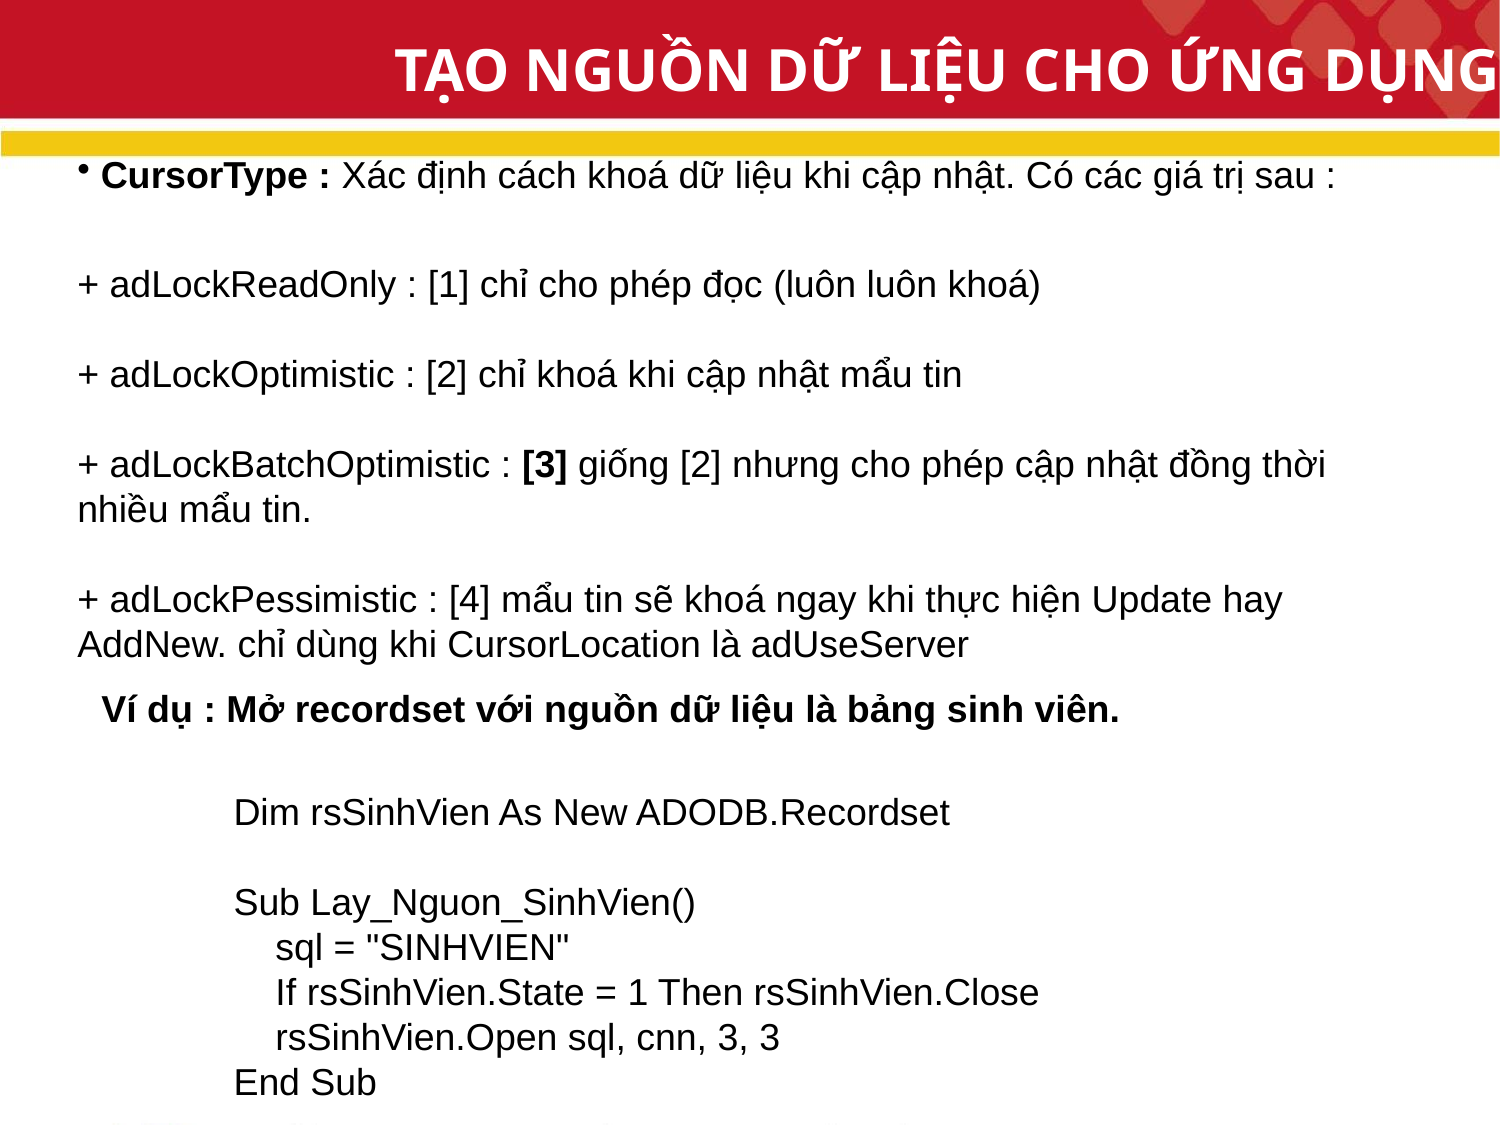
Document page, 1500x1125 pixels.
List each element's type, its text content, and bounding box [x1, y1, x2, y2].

text_box Ví dụ : Mở recordset với nguồn dữ liệu là bảng sinh viên. [86, 677, 1137, 738]
text_box Dim rsSinhVien As New ADODB.Recordset Sub Lay_Nguon_SinhVien() sql = "SINHVIEN" If rsSinhVien.State = 1 Then rsSinhVien.Close rsSinhVien.Open sql, cnn, 3, 3 End Sub [218, 780, 1282, 1111]
text_box TẠO NGUỒN DỮ LIỆU CHO ỨNG DỤNG [24, 31, 1500, 103]
text_box CursorType : Xác định cách khoá dữ liệu khi cập nhật. Có các giá trị sau : + adLockReadOnly : [1] chỉ cho phép đọc (luôn luôn khoá) + adLockOptimistic : [2] chỉ khoá khi cập nhật mẩu tin + adLockBatchOptimistic : [3] giống [2] nhưng cho phép cập nhật đồng thời nhiều mẩu tin. + adLockPessimistic : [4] mẩu tin sẽ khoá ngay khi thực hiện Update hay AddNew. chỉ dùng khi CursorLocation là adUseServer [62, 143, 1438, 673]
picture [0, 0, 1500, 1125]
